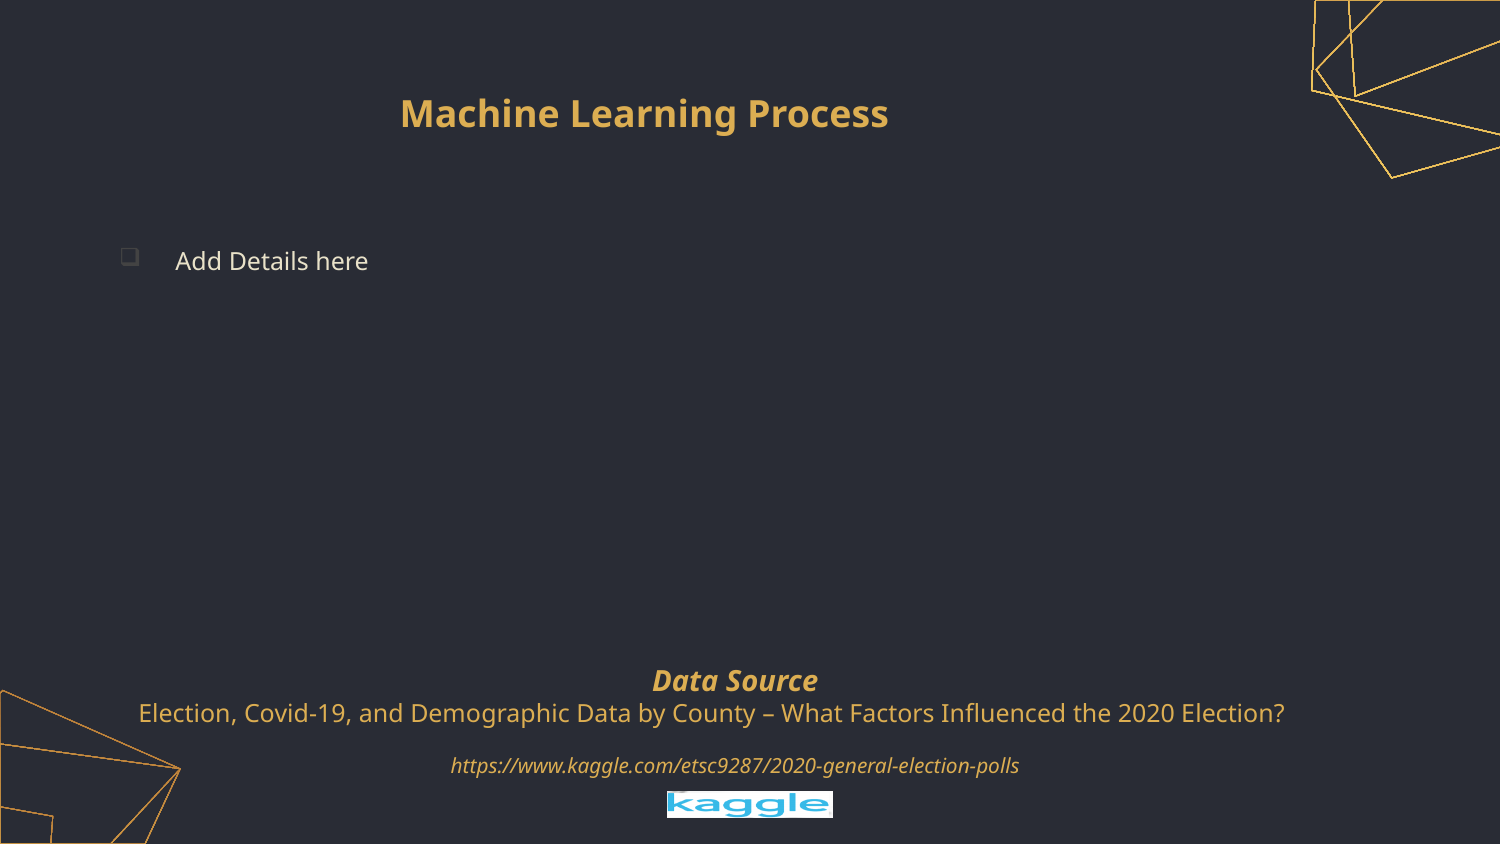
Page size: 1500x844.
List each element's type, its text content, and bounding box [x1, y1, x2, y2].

subtitle Add Details here [104, 200, 1366, 635]
text_box Data Source Election, Covid-19, and Demographic Data by County – What Factors Influenced the 2020 Election? https://www.kaggle.com/etsc9287/2020-general-election-polls [123, 635, 1347, 805]
title Machine Learning Process [57, 57, 1232, 168]
picture [667, 791, 833, 819]
